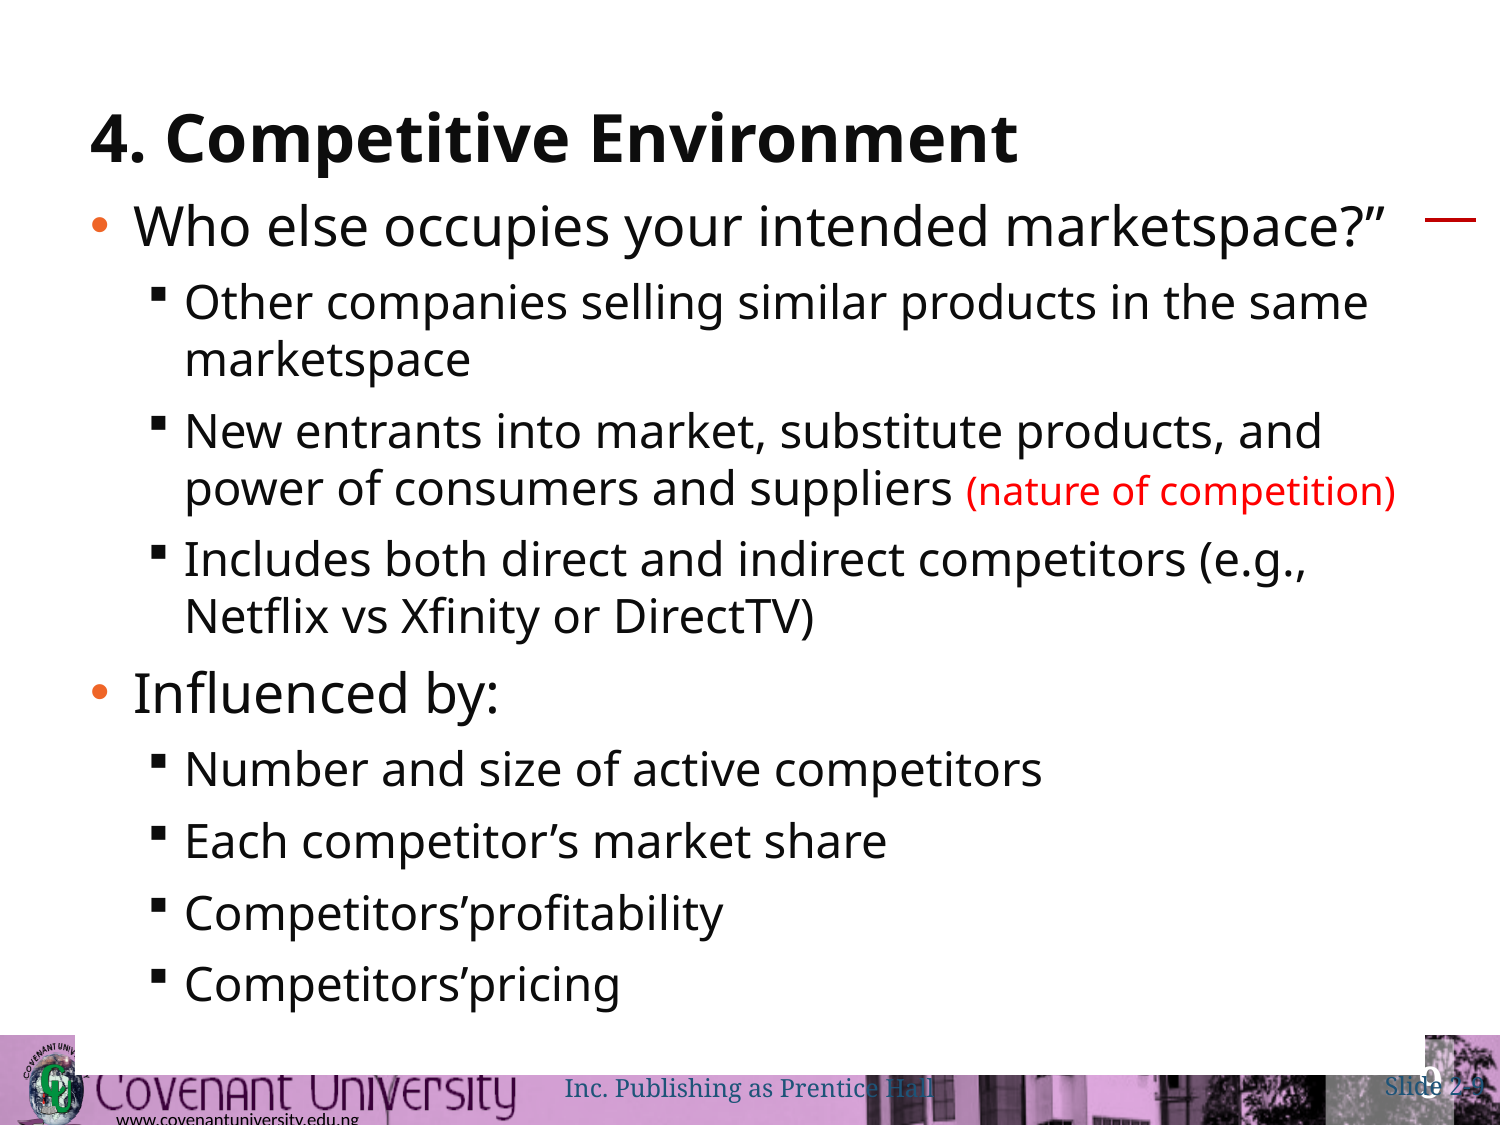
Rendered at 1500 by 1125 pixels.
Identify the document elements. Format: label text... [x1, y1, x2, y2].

list Who else occupies your intended marketspace?” Other companies selling similar products in the same marketspace New entrants into market, substitute products, and power of consumers and suppliers (nature of competition) Includes both direct and indirect competitors (e.g., Netflix vs Xfinity or DirectTV) Influenced by: Number and size of active competitors Each competitor’s market share Competitors’profitability Competitors’pricing [75, 183, 1425, 1075]
footer Copyright © 2014 Pearson Education, Inc. Publishing as Prentice Hall [512, 1075, 988, 1103]
picture [17, 1036, 804, 1125]
title 4. Competitive Environment [70, 83, 1430, 188]
picture [169, 1118, 175, 1125]
slide_number Slide 2-9 [1187, 1050, 1500, 1125]
